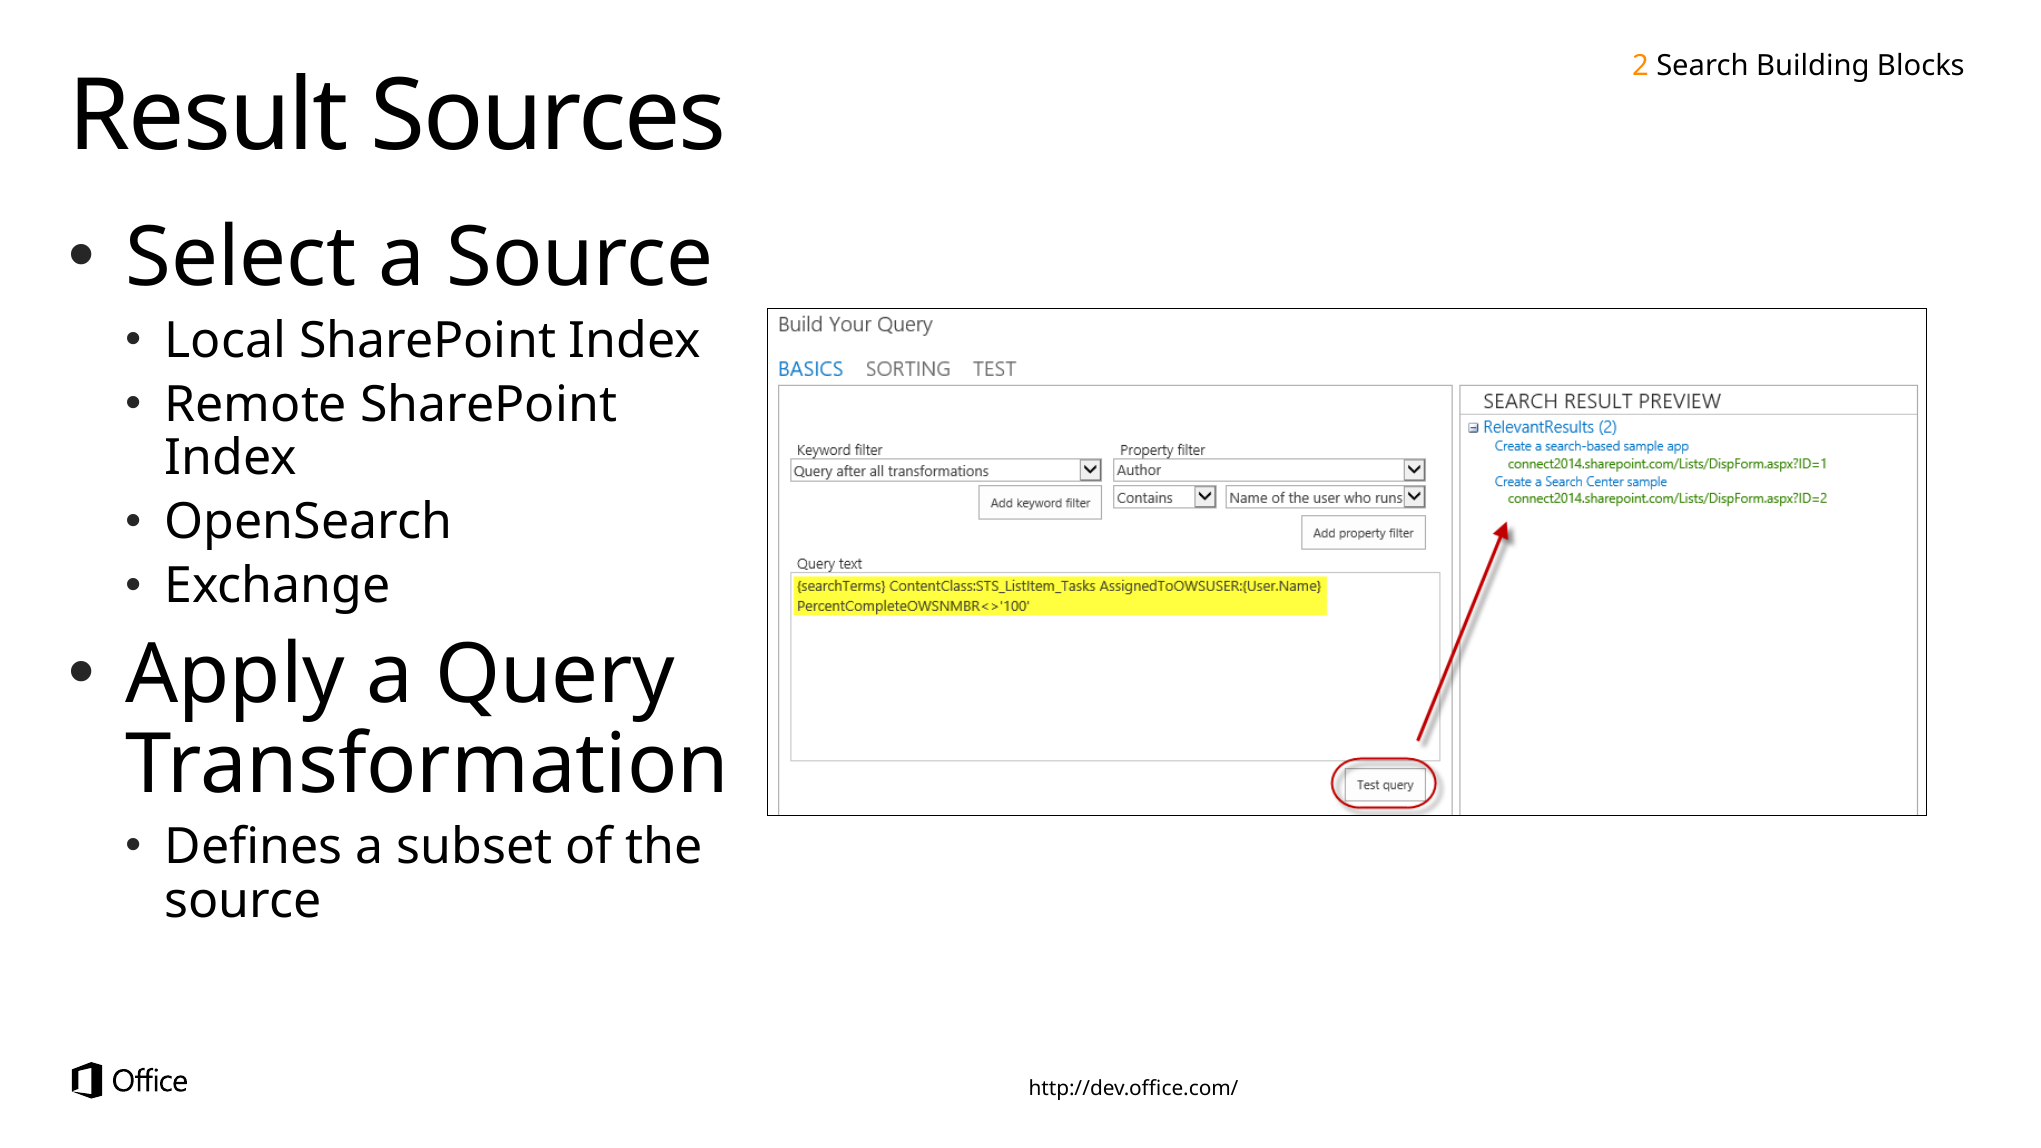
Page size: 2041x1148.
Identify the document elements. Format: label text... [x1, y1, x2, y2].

footer 2 Search Building Blocks [1306, 48, 1996, 110]
list Select a Source Local SharePoint Index Remote SharePoint Index OpenSearch Exchange Apply a Query Transformation Defines a subset of the source [45, 199, 768, 543]
title Result Sources [45, 48, 1996, 199]
picture [767, 308, 1927, 816]
